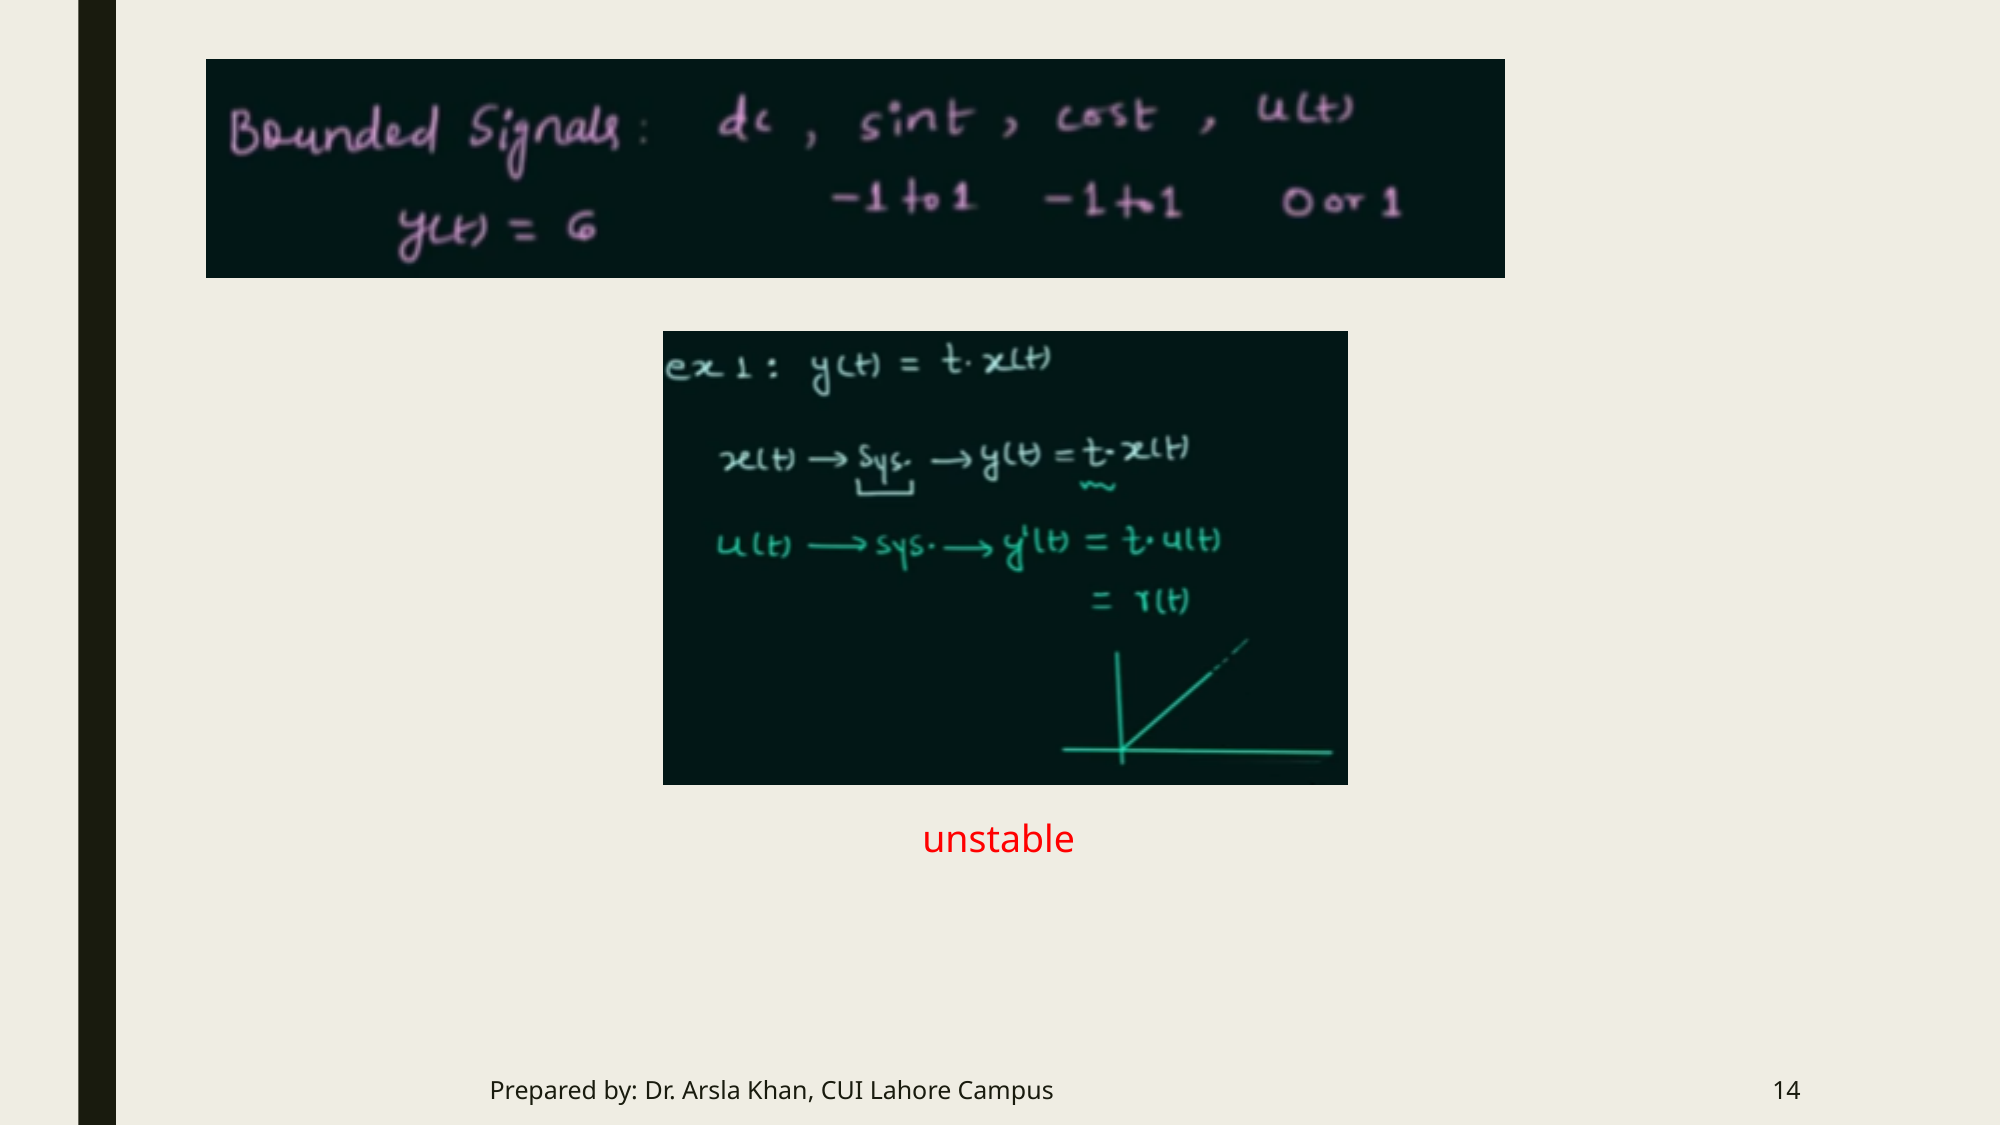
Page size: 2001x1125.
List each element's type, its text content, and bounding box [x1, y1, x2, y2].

picture [206, 59, 1505, 278]
text_box unstable [907, 807, 1093, 868]
footer Prepared by: Dr. Arsla Khan, CUI Lahore Campus [474, 1058, 1505, 1125]
picture [663, 331, 1348, 785]
slide_number 14 [1553, 1058, 1816, 1125]
